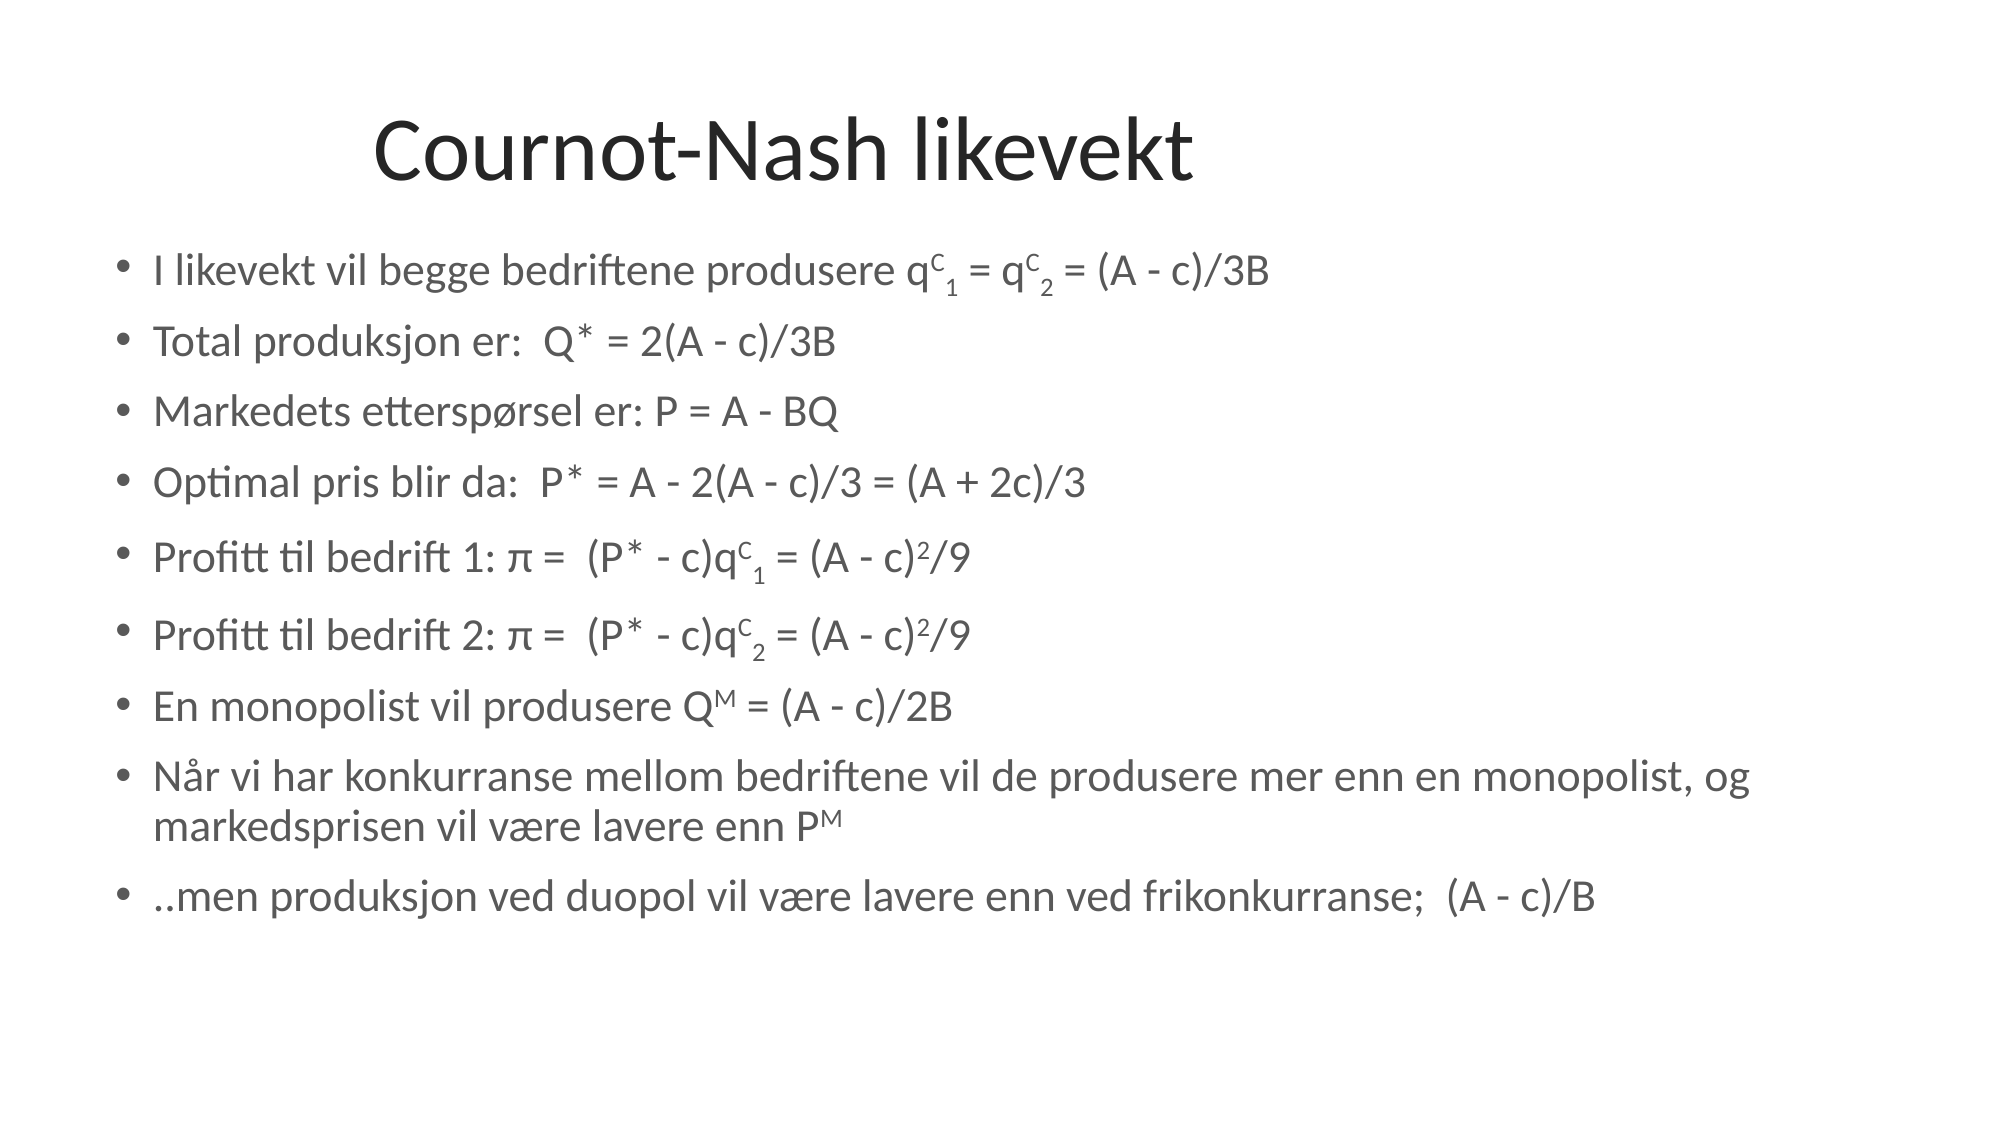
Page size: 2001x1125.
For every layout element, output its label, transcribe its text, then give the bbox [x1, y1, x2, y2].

list I likevekt vil begge bedriftene produsere qC1 = qC2 = (A - c)/3B Total produksjon er: Q* = 2(A - c)/3B Markedets etterspørsel er: P = A - BQ Optimal pris blir da: P* = A - 2(A - c)/3 = (A + 2c)/3 Profitt til bedrift 1: π = (P* - c)qC1 = (A - c)2/9 Profitt til bedrift 2: π = (P* - c)qC2 = (A - c)2/9 En monopolist vil produsere QM = (A - c)/2B Når vi har konkurranse mellom bedriftene vil de produsere mer enn en monopolist, og markedsprisen vil være lavere enn PM ..men produksjon ved duopol vil være lavere enn ved frikonkurranse; (A - c)/B [115, 232, 1910, 1014]
title Cournot-Nash likevekt [358, 42, 2000, 260]
